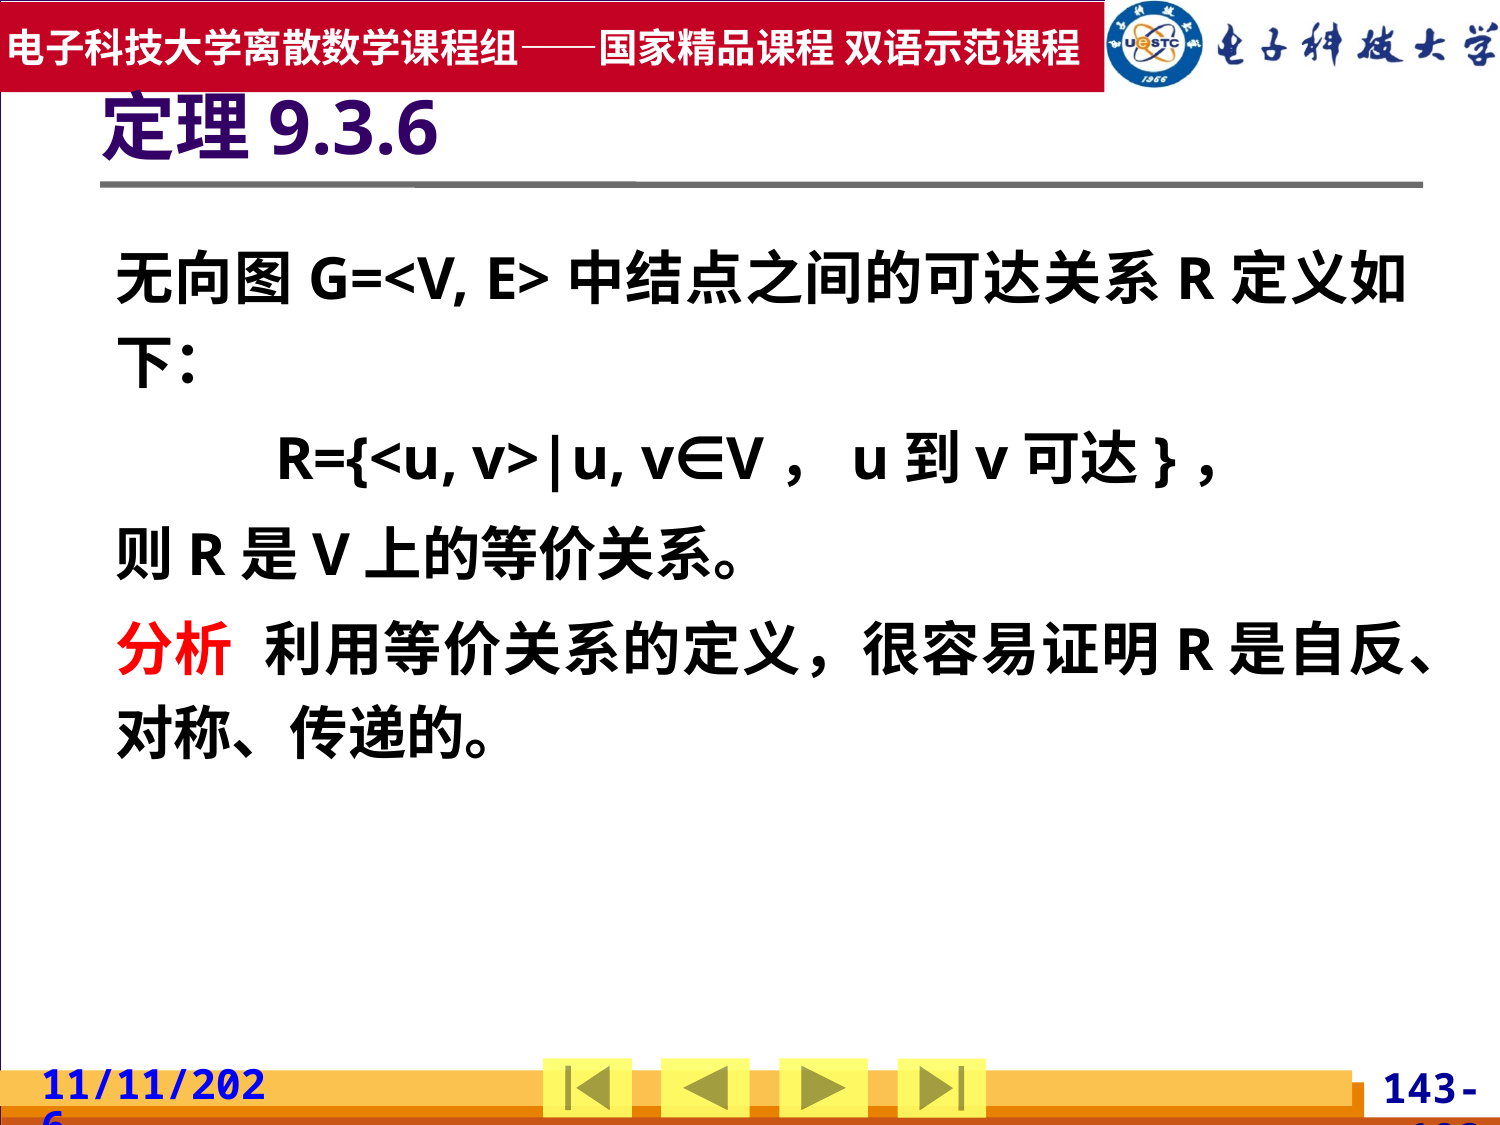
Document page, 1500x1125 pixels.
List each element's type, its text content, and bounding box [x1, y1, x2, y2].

list 无向图G=<V, E>中结点之间的可达关系R定义如下： R={<u, v>|u, v∈V，u到v可达}， 则R是V上的等价关系。 分析 利用等价关系的定义，很容易证明R是自反、对称、传递的。 [100, 220, 1424, 782]
picture [1105, 0, 1500, 89]
text_box 2019/5/19 [34, 1058, 283, 1116]
title 定理9.3.6 [100, 54, 1424, 207]
